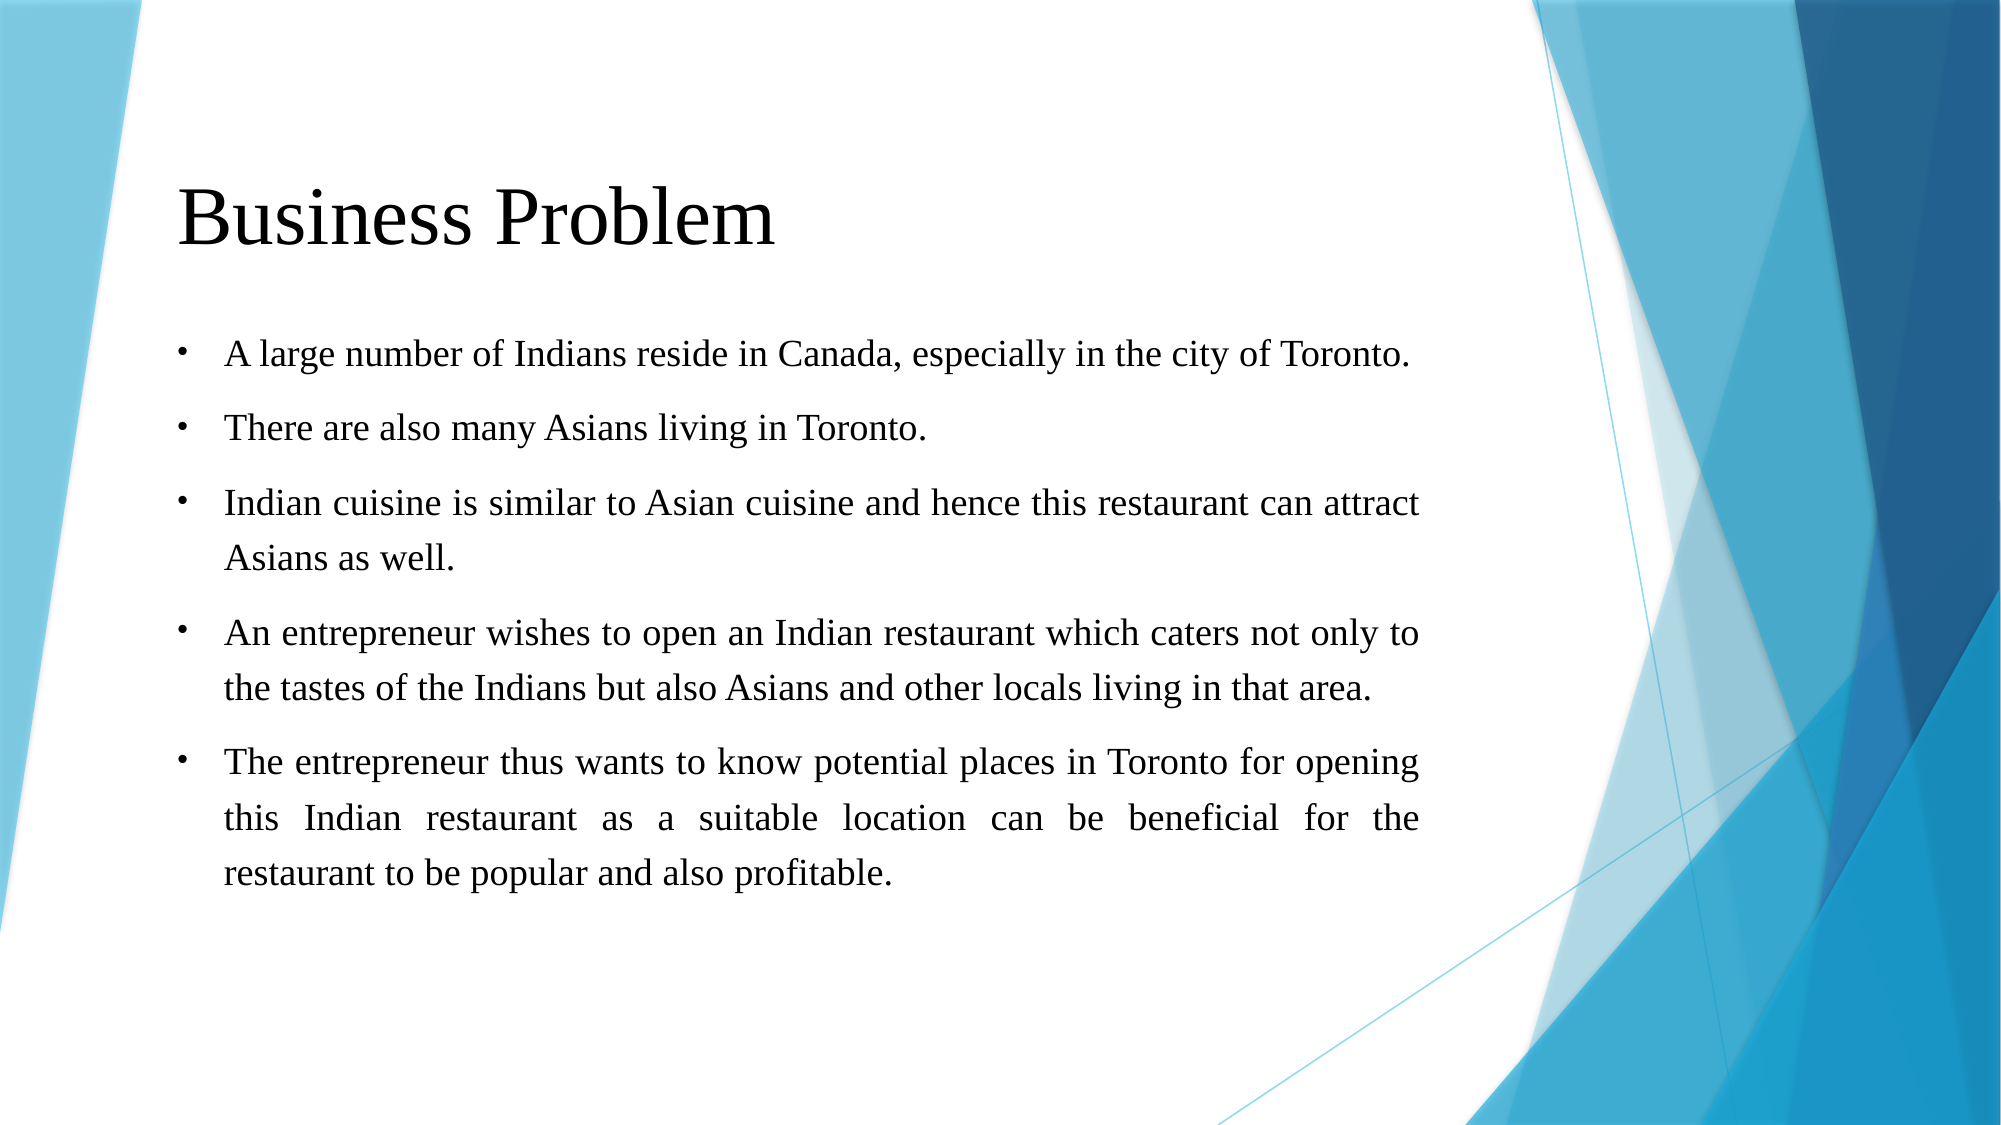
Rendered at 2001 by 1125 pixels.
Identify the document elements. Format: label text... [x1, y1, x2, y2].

subtitle A large number of Indians reside in Canada, especially in the city of Toronto. There are also many Asians living in Toronto. Indian cuisine is similar to Asian cuisine and hence this restaurant can attract Asians as well. An entrepreneur wishes to open an Indian restaurant which caters not only to the tastes of the Indians but also Asians and other locals living in that area. The entrepreneur thus wants to know potential places in Toronto for opening this Indian restaurant as a suitable location can be beneficial for the restaurant to be popular and also profitable. [162, 311, 1437, 950]
title Business Problem [162, 165, 1437, 269]
